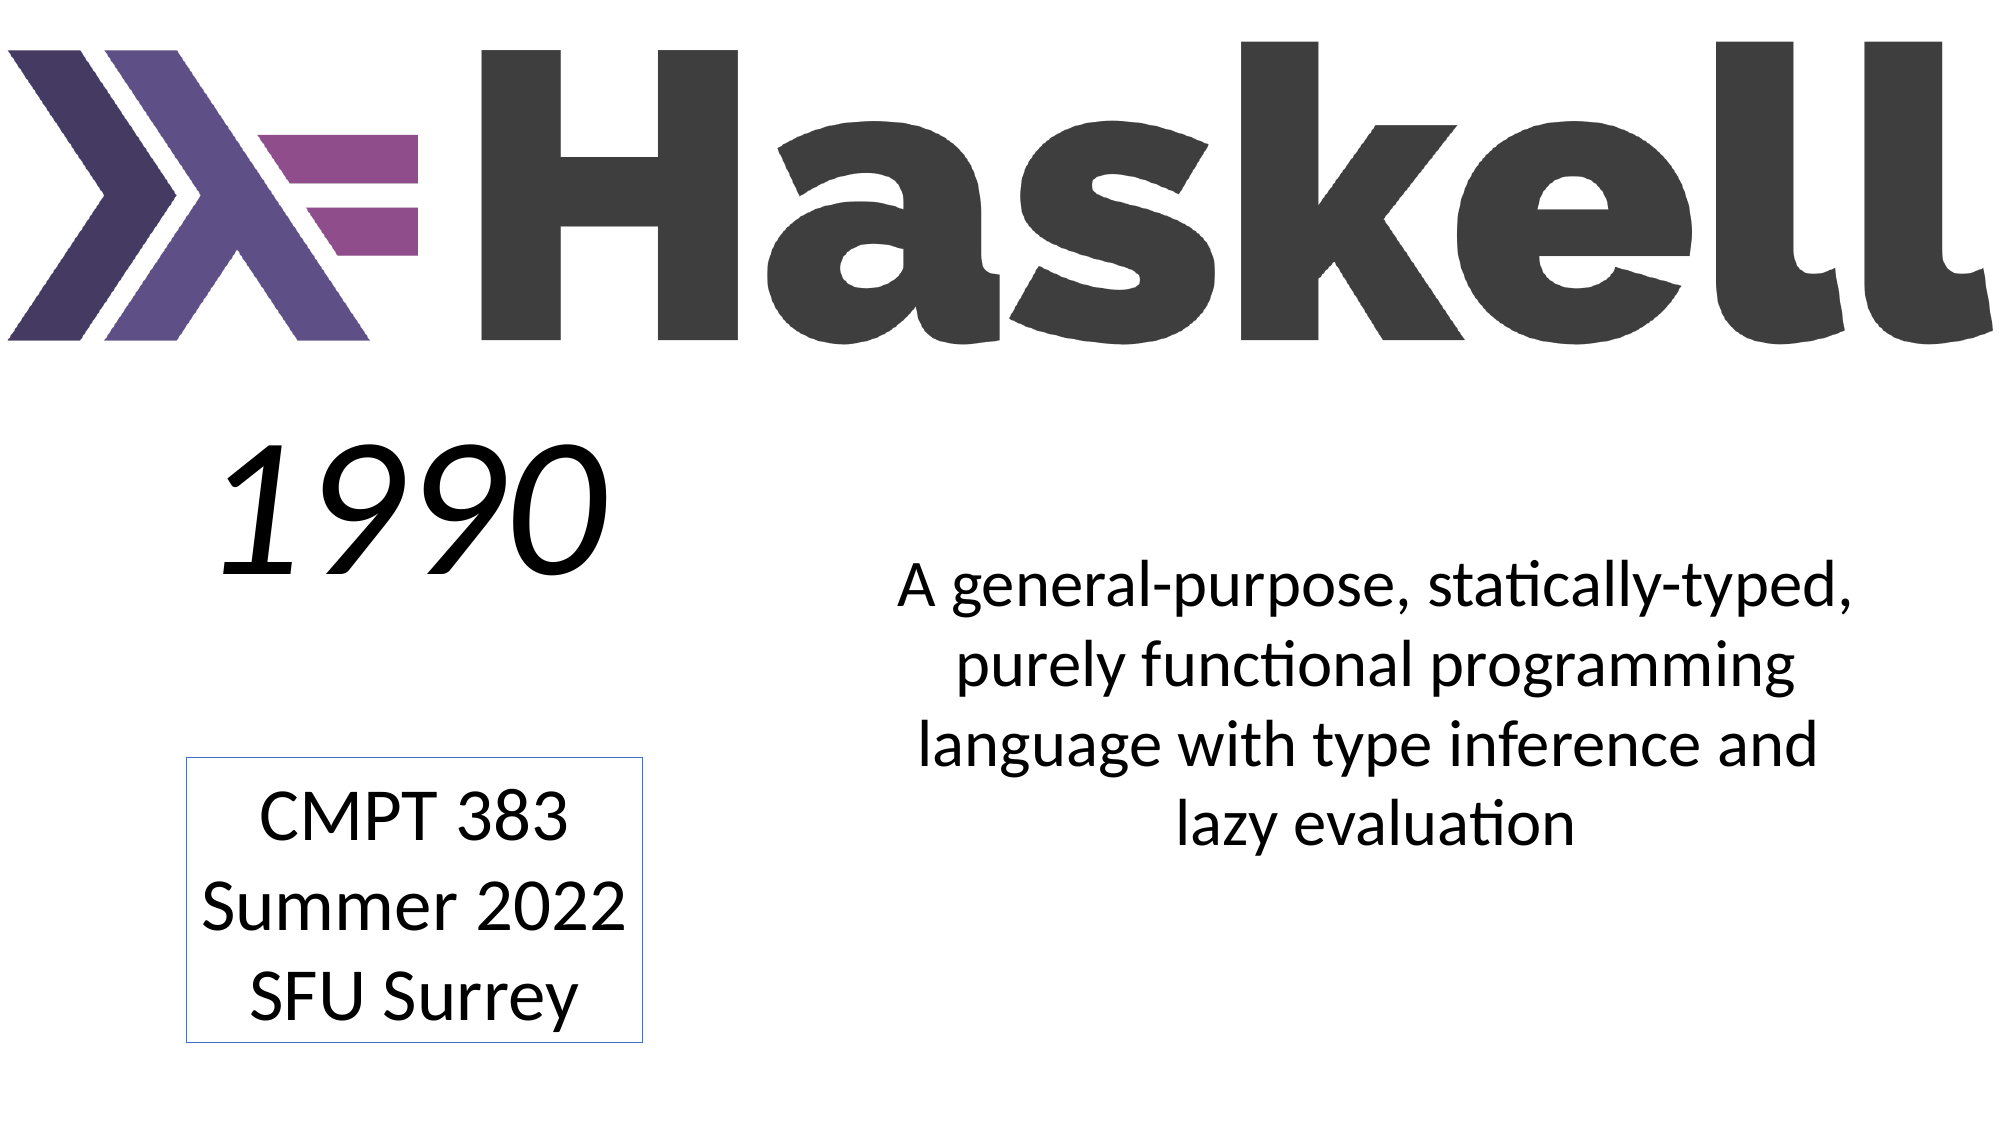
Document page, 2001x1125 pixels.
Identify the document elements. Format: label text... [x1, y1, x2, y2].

text_box A general-purpose, statically-typed, purely functional programming language with type inference and lazy evaluation [840, 531, 1913, 867]
picture [0, 35, 2000, 349]
text_box 1990 [186, 367, 622, 622]
text_box CMPT 383 Summer 2022 SFU Surrey [186, 757, 643, 1043]
